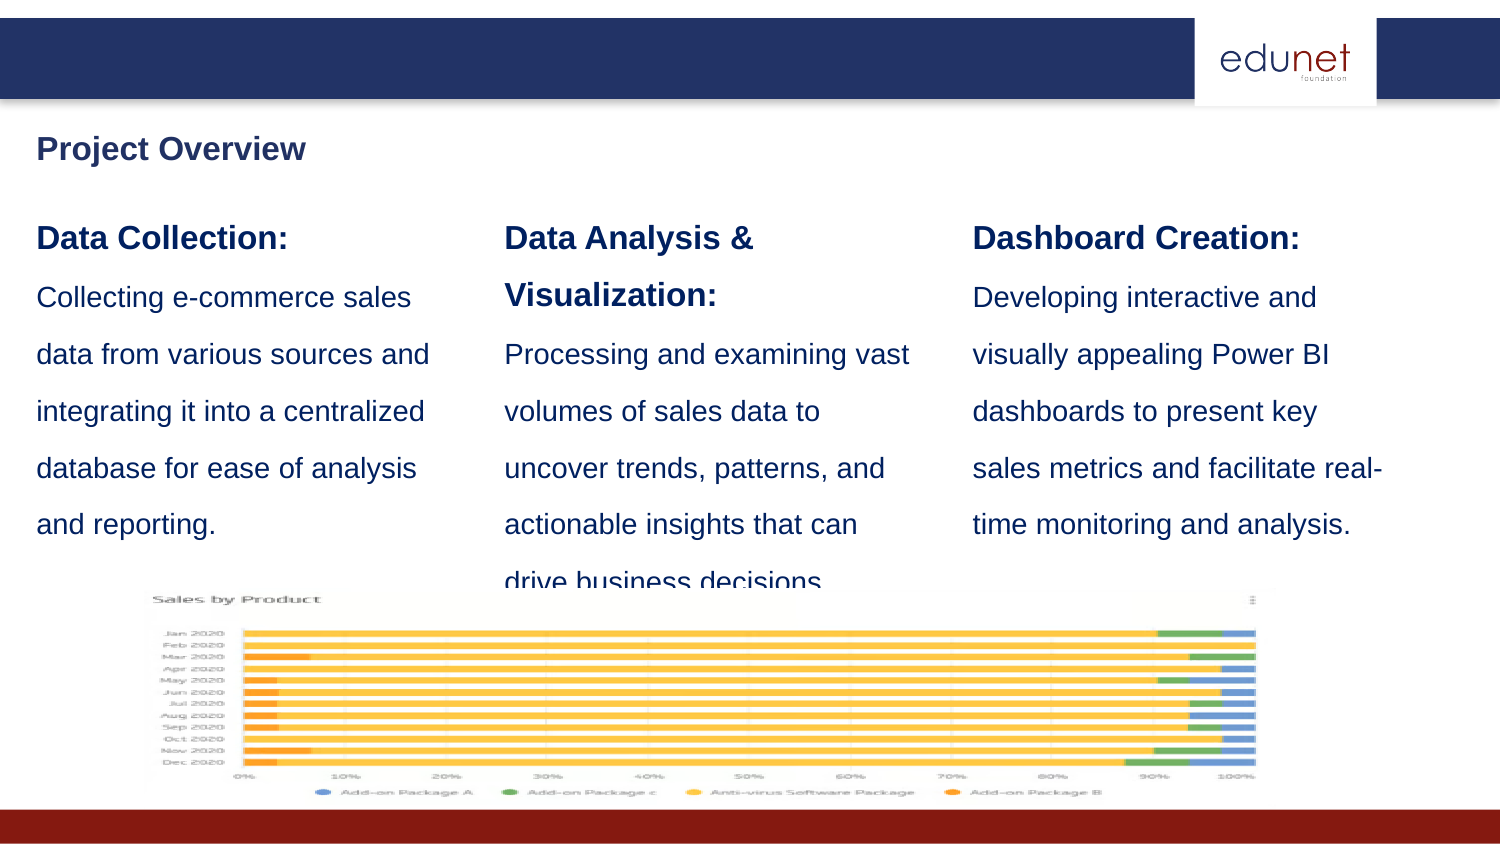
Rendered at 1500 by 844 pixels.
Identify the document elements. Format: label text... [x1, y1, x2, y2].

text_box Data Analysis & Visualization: Processing and examining vast volumes of sales data to uncover trends, patterns, and actionable insights that can drive business decisions. [489, 191, 931, 586]
text_box Dashboard Creation: Developing interactive and visually appealing Power BI dashboards to present key sales metrics and facilitate real-time monitoring and analysis. [957, 191, 1408, 606]
picture [144, 587, 1276, 809]
picture [1215, 38, 1356, 86]
text_box Data Collection: Collecting e-commerce sales data from various sources and integrating it into a centralized database for ease of analysis and reporting. [21, 191, 462, 606]
title Project Overview [21, 111, 504, 165]
